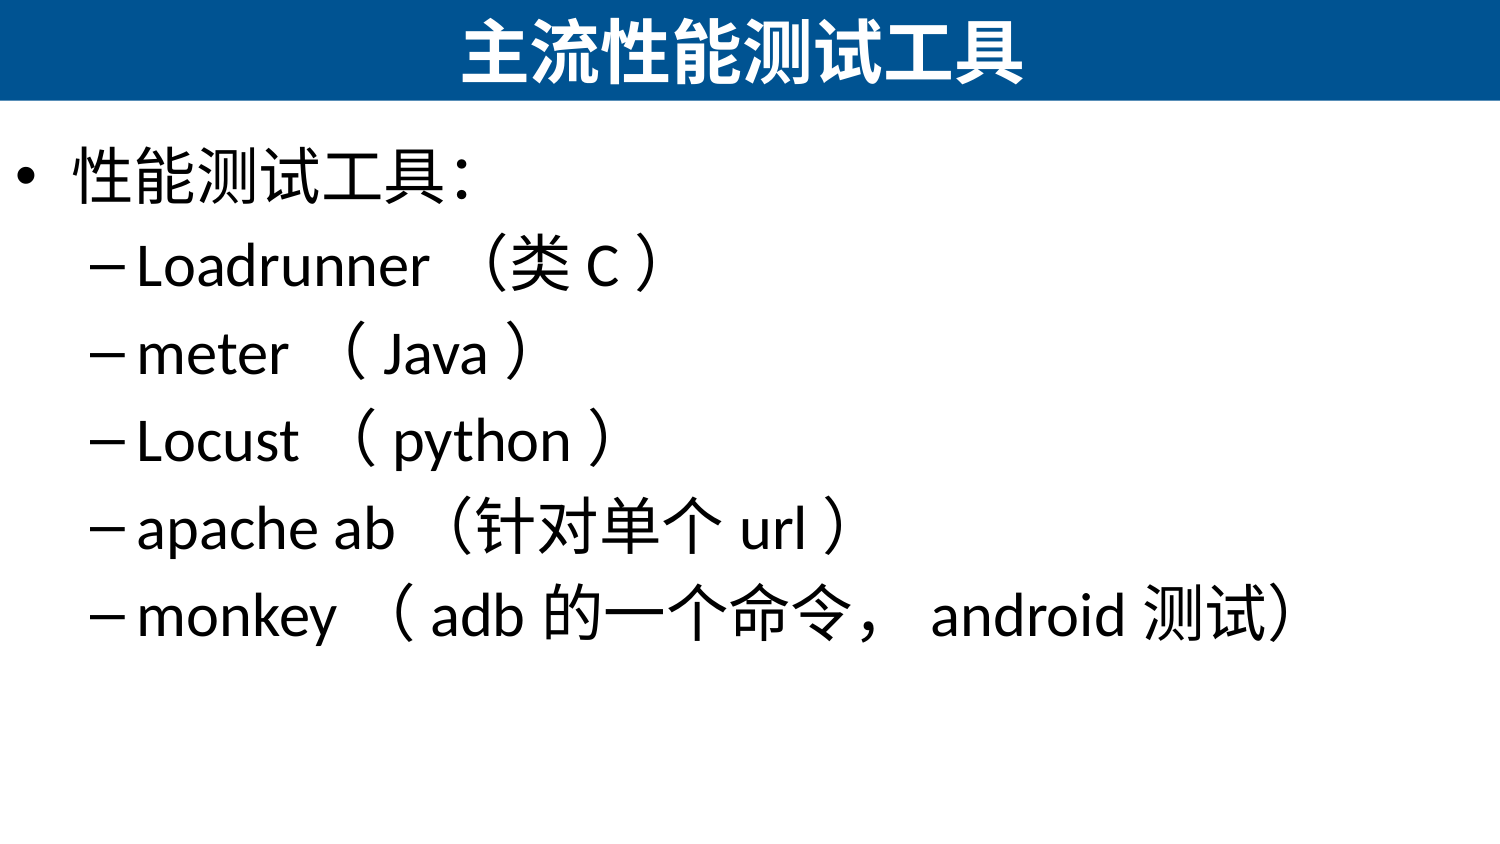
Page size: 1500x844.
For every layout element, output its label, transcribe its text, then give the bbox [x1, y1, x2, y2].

list 性能测试工具： Loadrunner（类C） meter（Java） Locust（python） apache ab（针对单个url） monkey（adb的一个命令，android测试） [0, 129, 1467, 777]
title 主流性能测试工具 [2, 0, 1483, 101]
